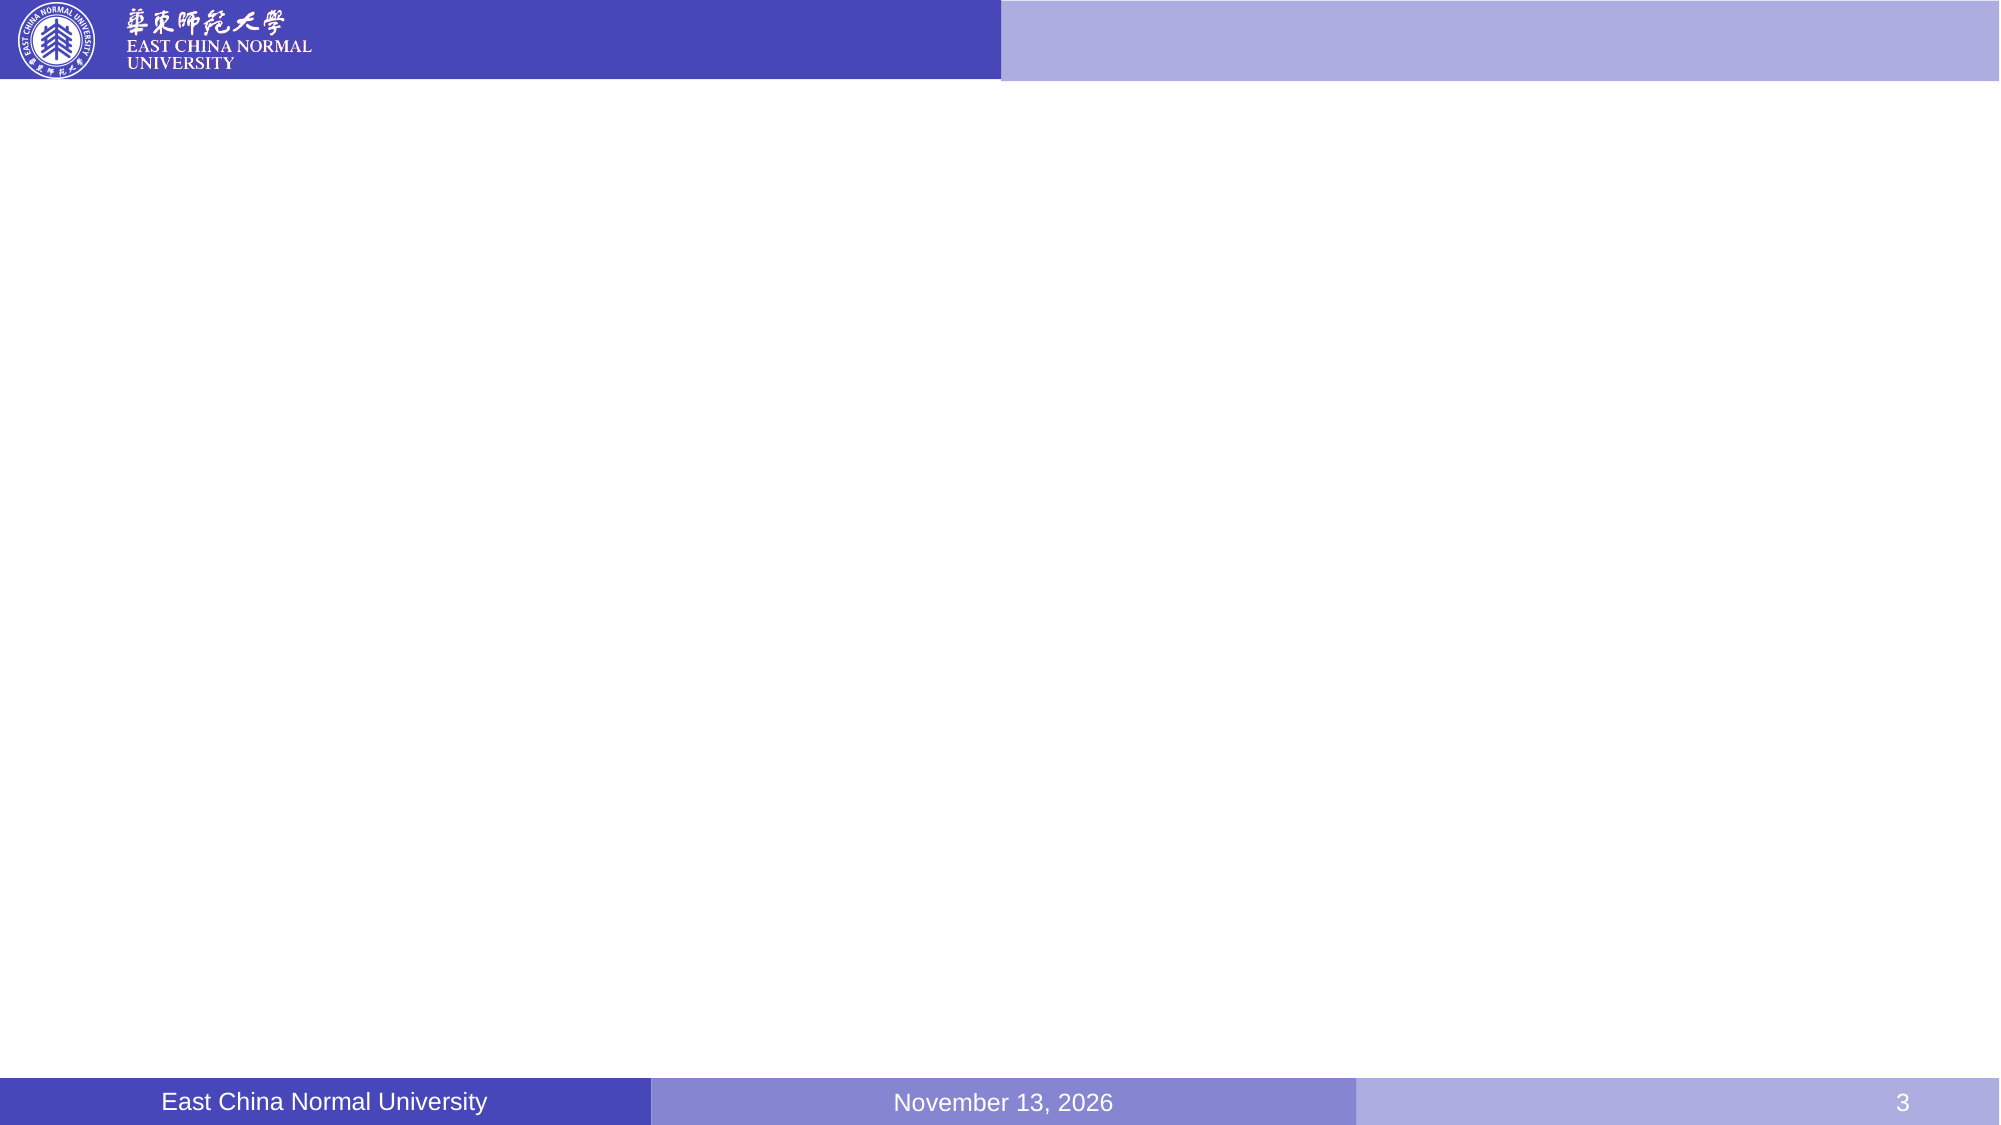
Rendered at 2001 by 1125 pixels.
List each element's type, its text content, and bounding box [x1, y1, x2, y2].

footer East China Normal University [0, 1076, 650, 1125]
picture [109, 0, 329, 77]
picture [18, 2, 95, 79]
